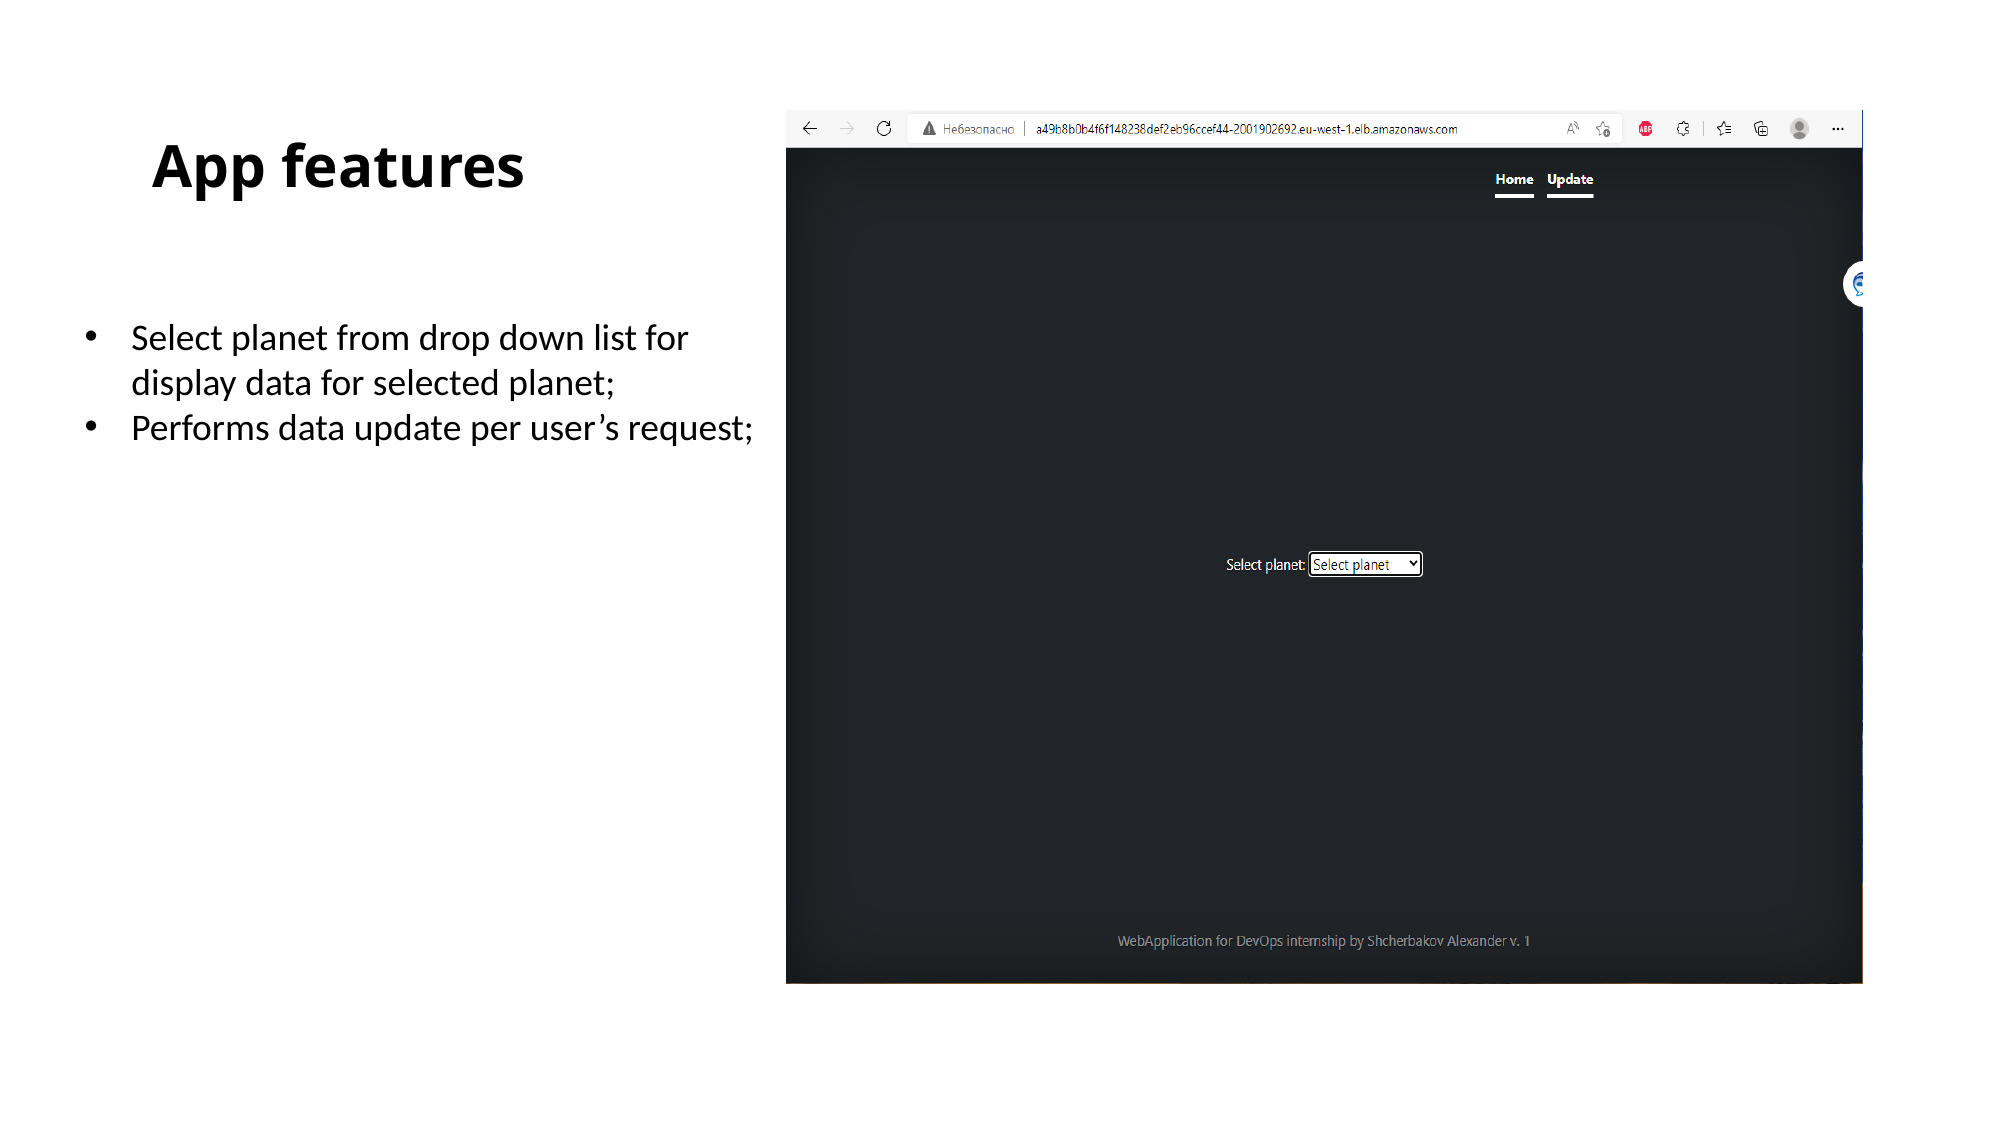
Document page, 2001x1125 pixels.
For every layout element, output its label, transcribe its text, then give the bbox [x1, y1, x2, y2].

title App features [137, 59, 1863, 278]
text_box Select planet from drop down list for display data for selected planet; Performs data update per user’s request; [69, 305, 786, 455]
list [786, 110, 1863, 984]
